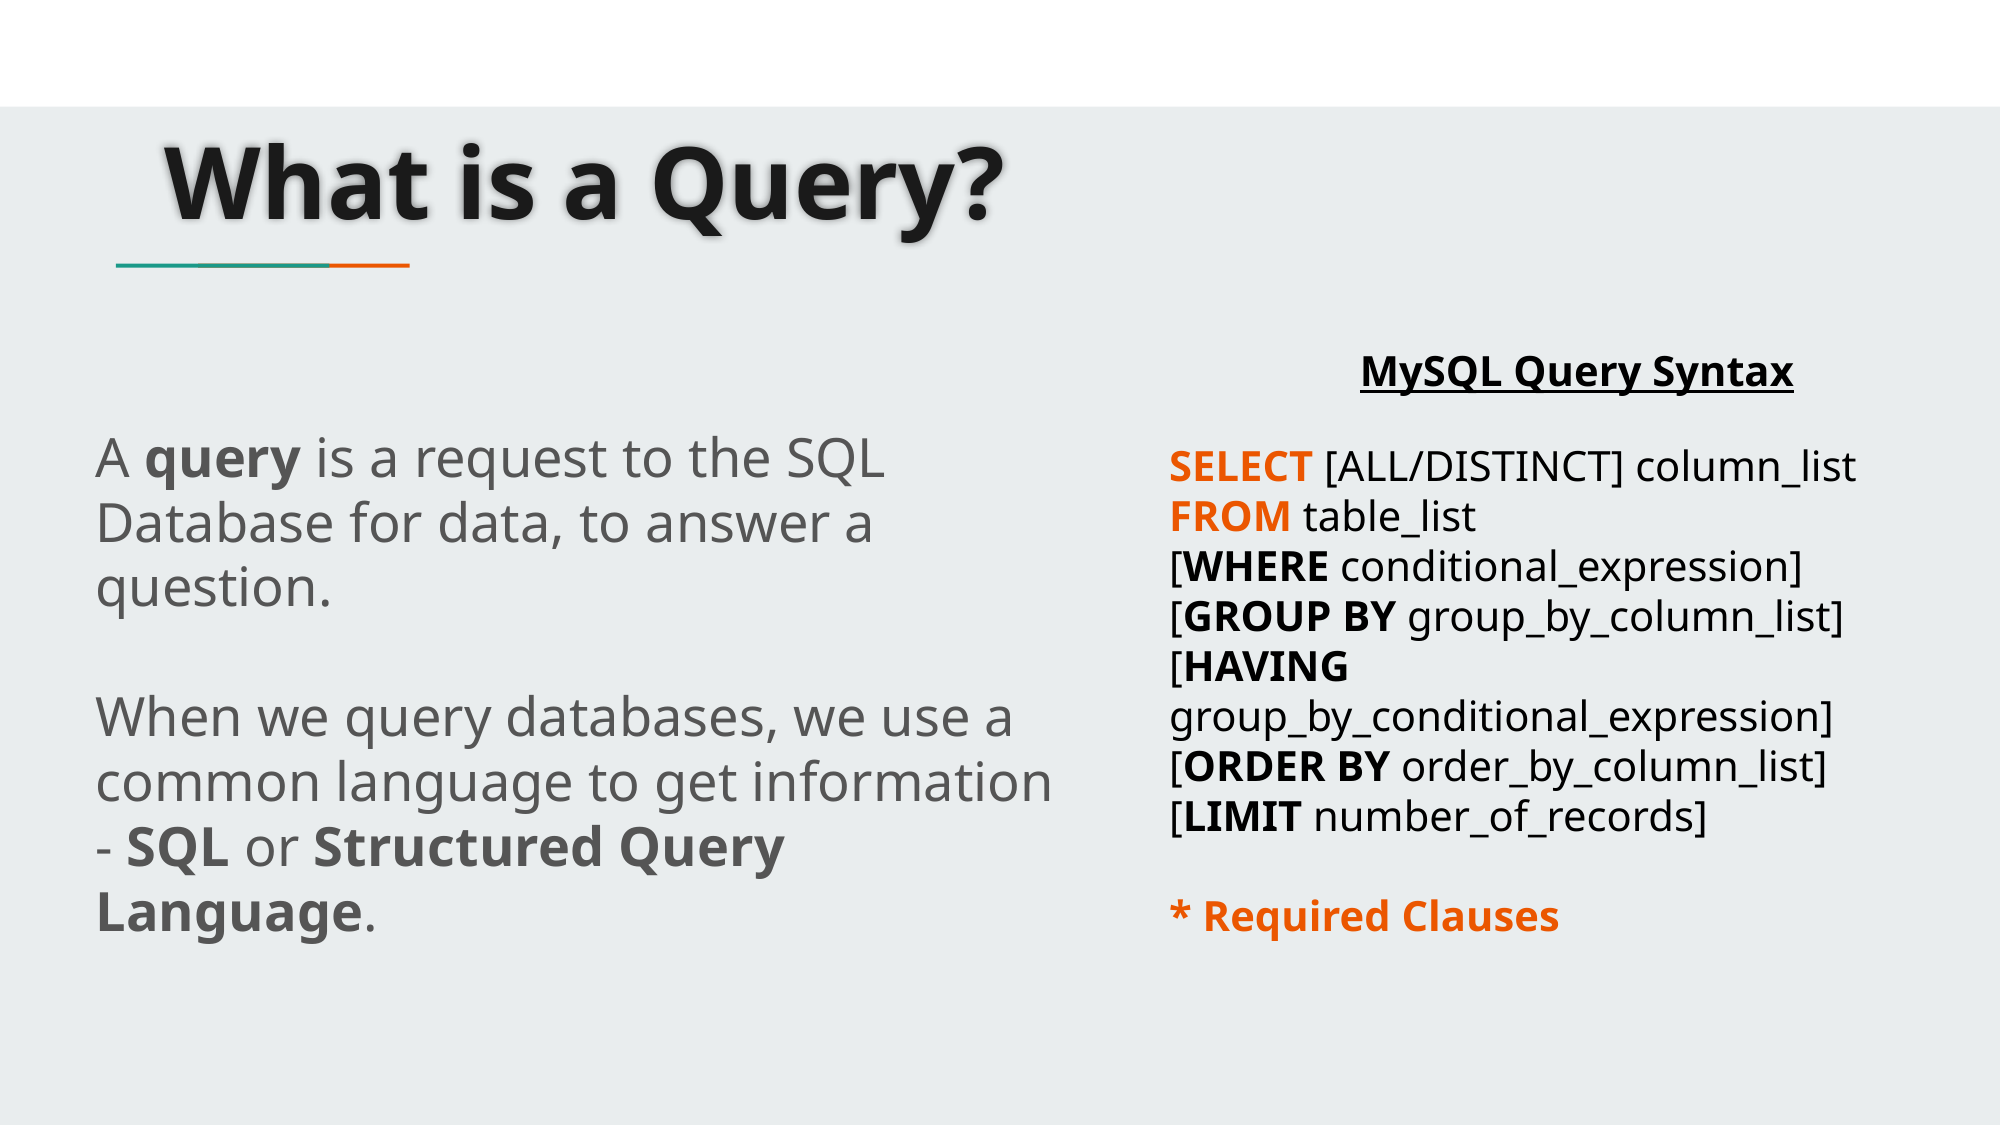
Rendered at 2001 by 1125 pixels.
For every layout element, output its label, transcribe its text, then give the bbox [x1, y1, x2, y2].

text_box MySQL Query Syntax SELECT [ALL/DISTINCT] column_list FROM table_list [WHERE conditional_expression] [GROUP BY group_by_column_list] [HAVING group_by_conditional_expression] [ORDER BY order_by_column_list] [LIMIT number_of_records] * Required Clauses [1154, 337, 2000, 948]
title What is a Query? [149, 99, 1849, 260]
text_box A query is a request to the SQL Database for data, to answer a question. When we query databases, we use a common language to get information - SQL or Structured Query Language. [80, 415, 1086, 950]
